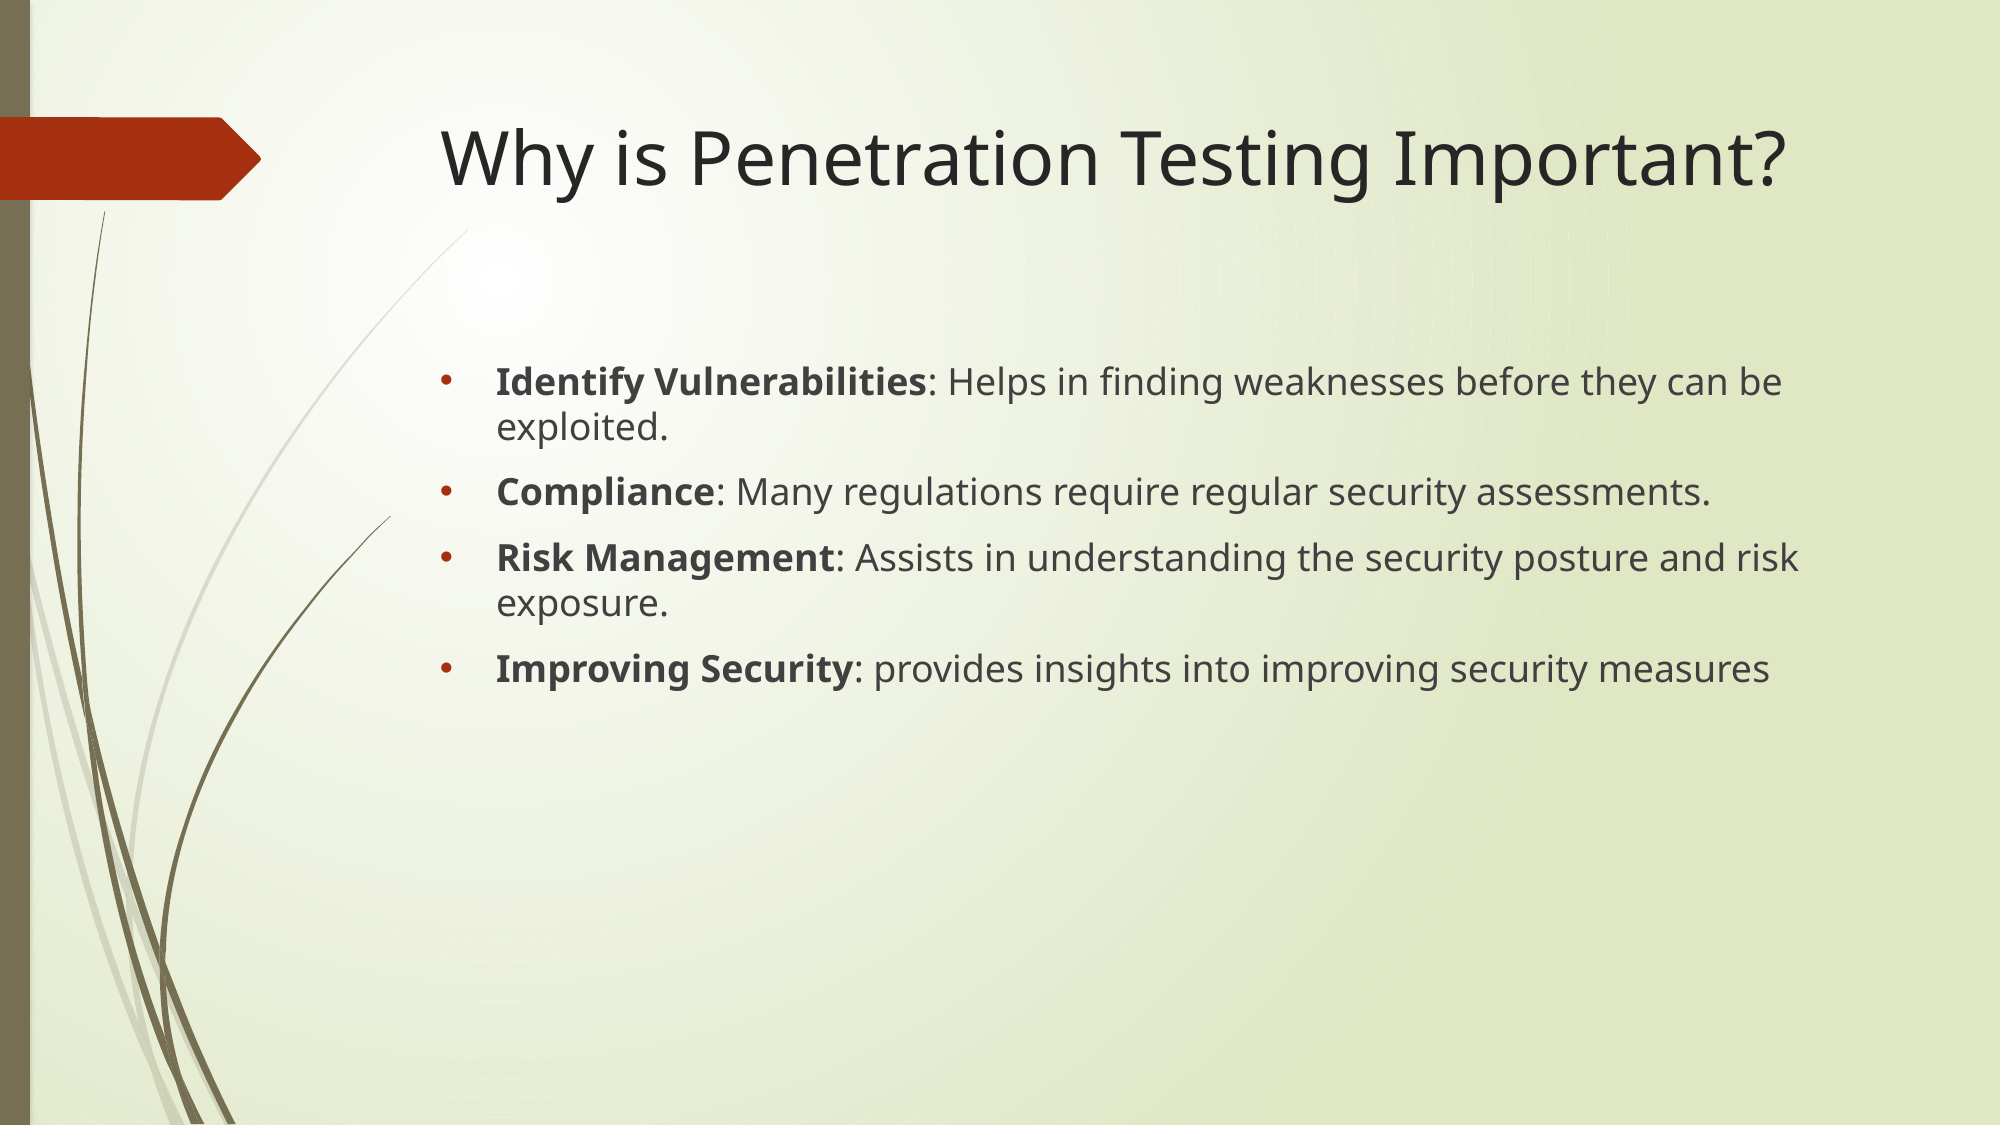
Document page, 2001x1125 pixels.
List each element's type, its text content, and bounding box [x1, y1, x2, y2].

title Why is Penetration Testing Important? [425, 102, 1888, 313]
list Identify Vulnerabilities: Helps in finding weaknesses before they can be exploited. Compliance: Many regulations require regular security assessments. Risk Management: Assists in understanding the security posture and risk exposure. Improving Security: provides insights into improving security measures [424, 350, 1888, 970]
